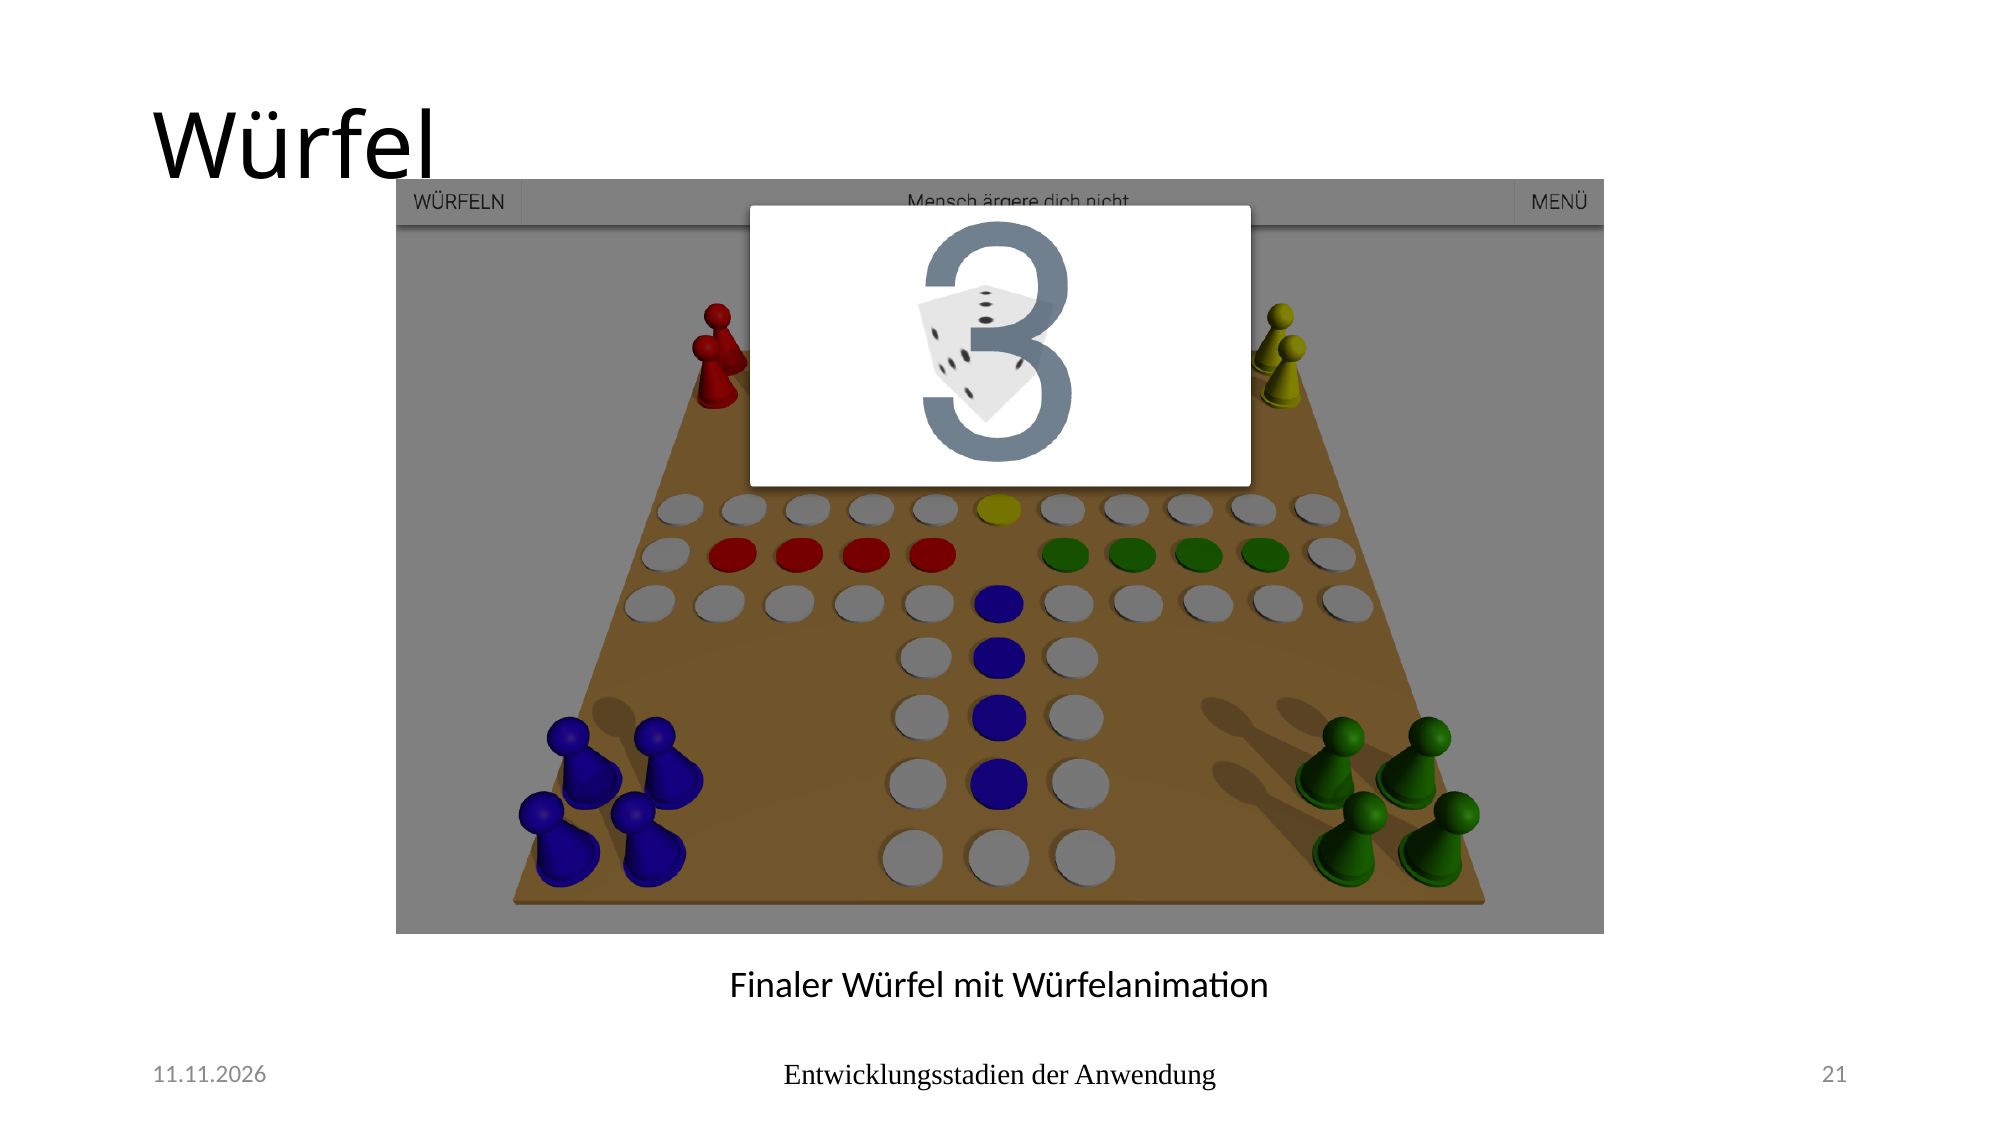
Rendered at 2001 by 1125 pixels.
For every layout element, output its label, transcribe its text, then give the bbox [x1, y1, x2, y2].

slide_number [137, 1042, 588, 1103]
title Würfel [137, 59, 1863, 237]
slide_number 21 [1412, 1042, 1863, 1103]
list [396, 179, 1604, 934]
footer Entwicklungsstadien der Anwendung [662, 1042, 1338, 1103]
text_box Finaler Würfel mit Würfelanimation [715, 952, 1285, 1013]
